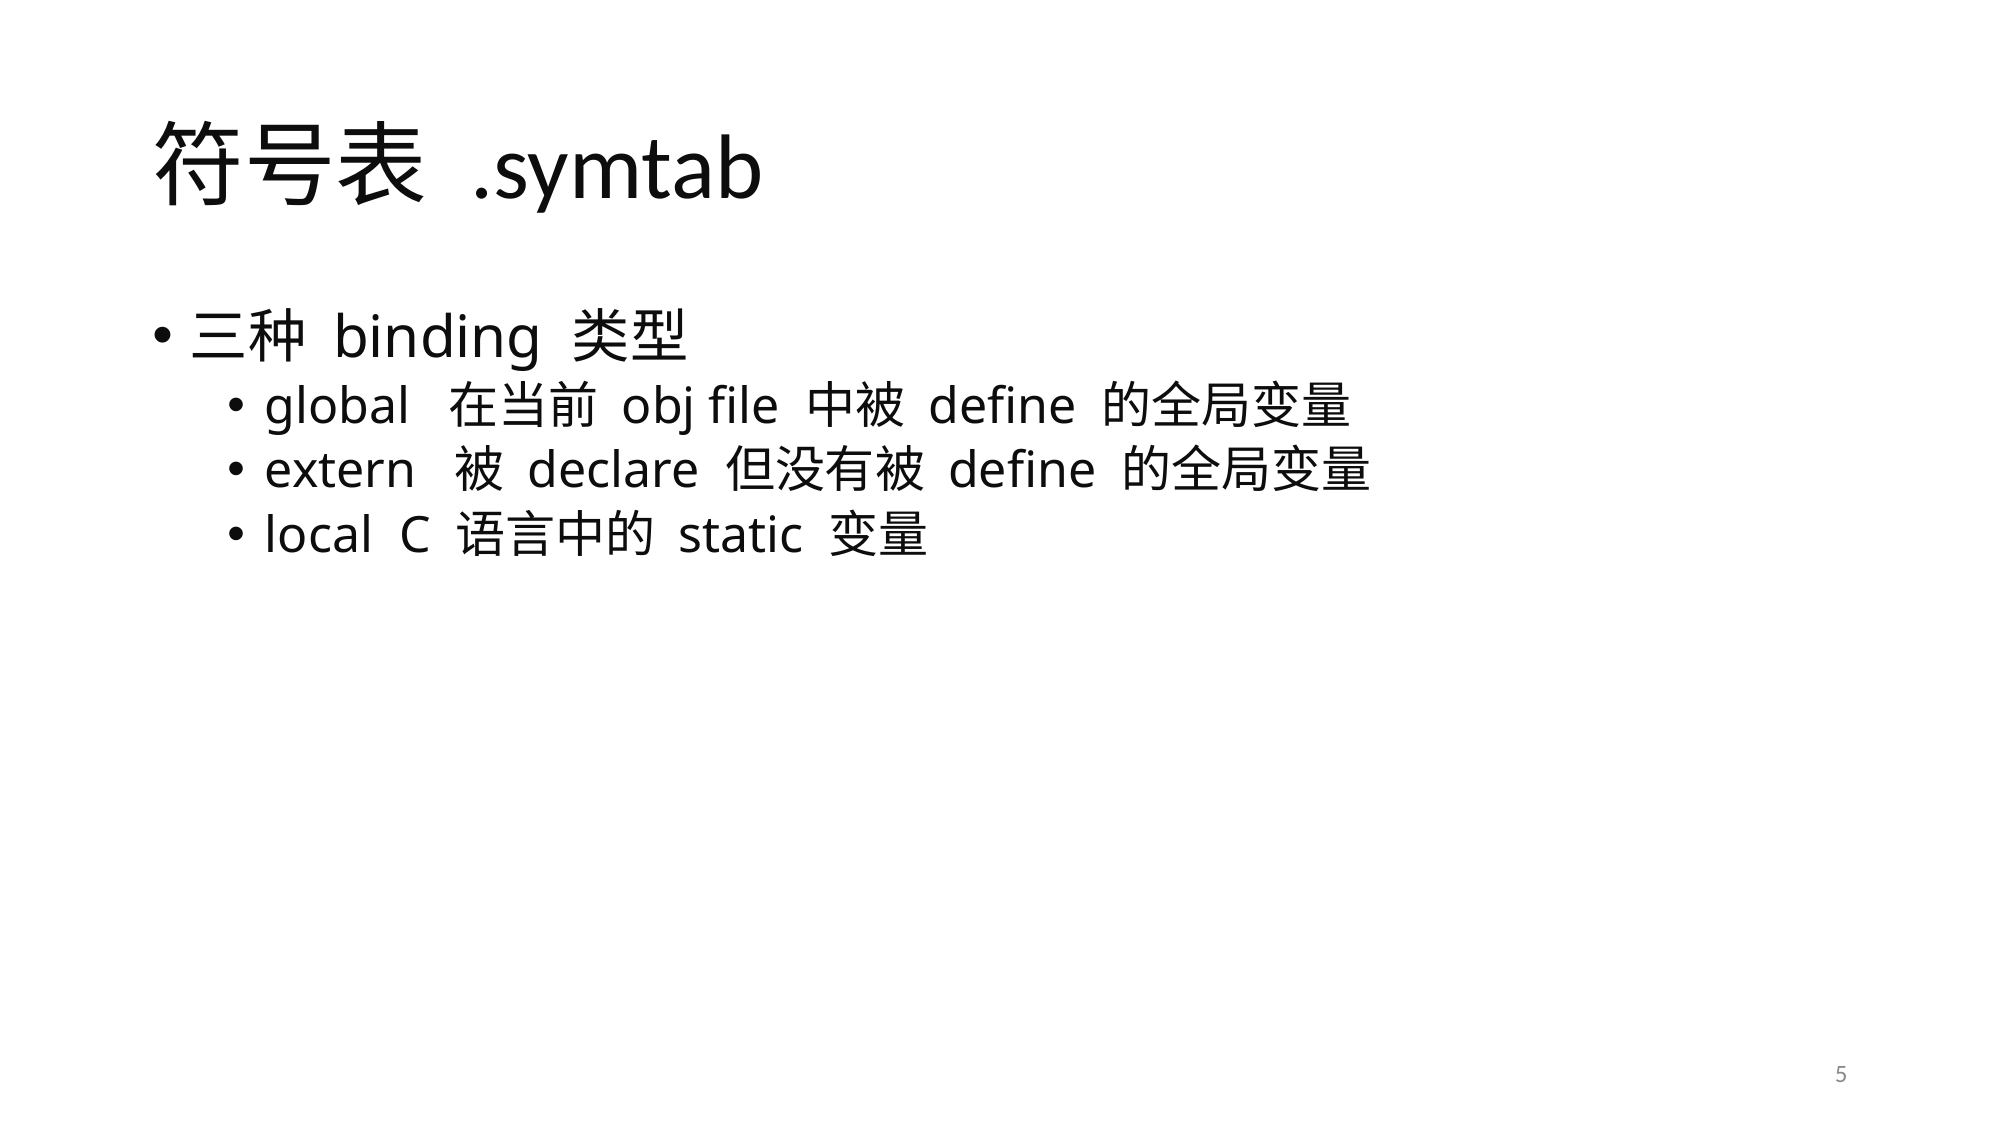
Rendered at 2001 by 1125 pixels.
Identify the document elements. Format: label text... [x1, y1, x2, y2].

slide_number 5 [1412, 1042, 1863, 1103]
title 符号表 .symtab [137, 59, 1863, 278]
